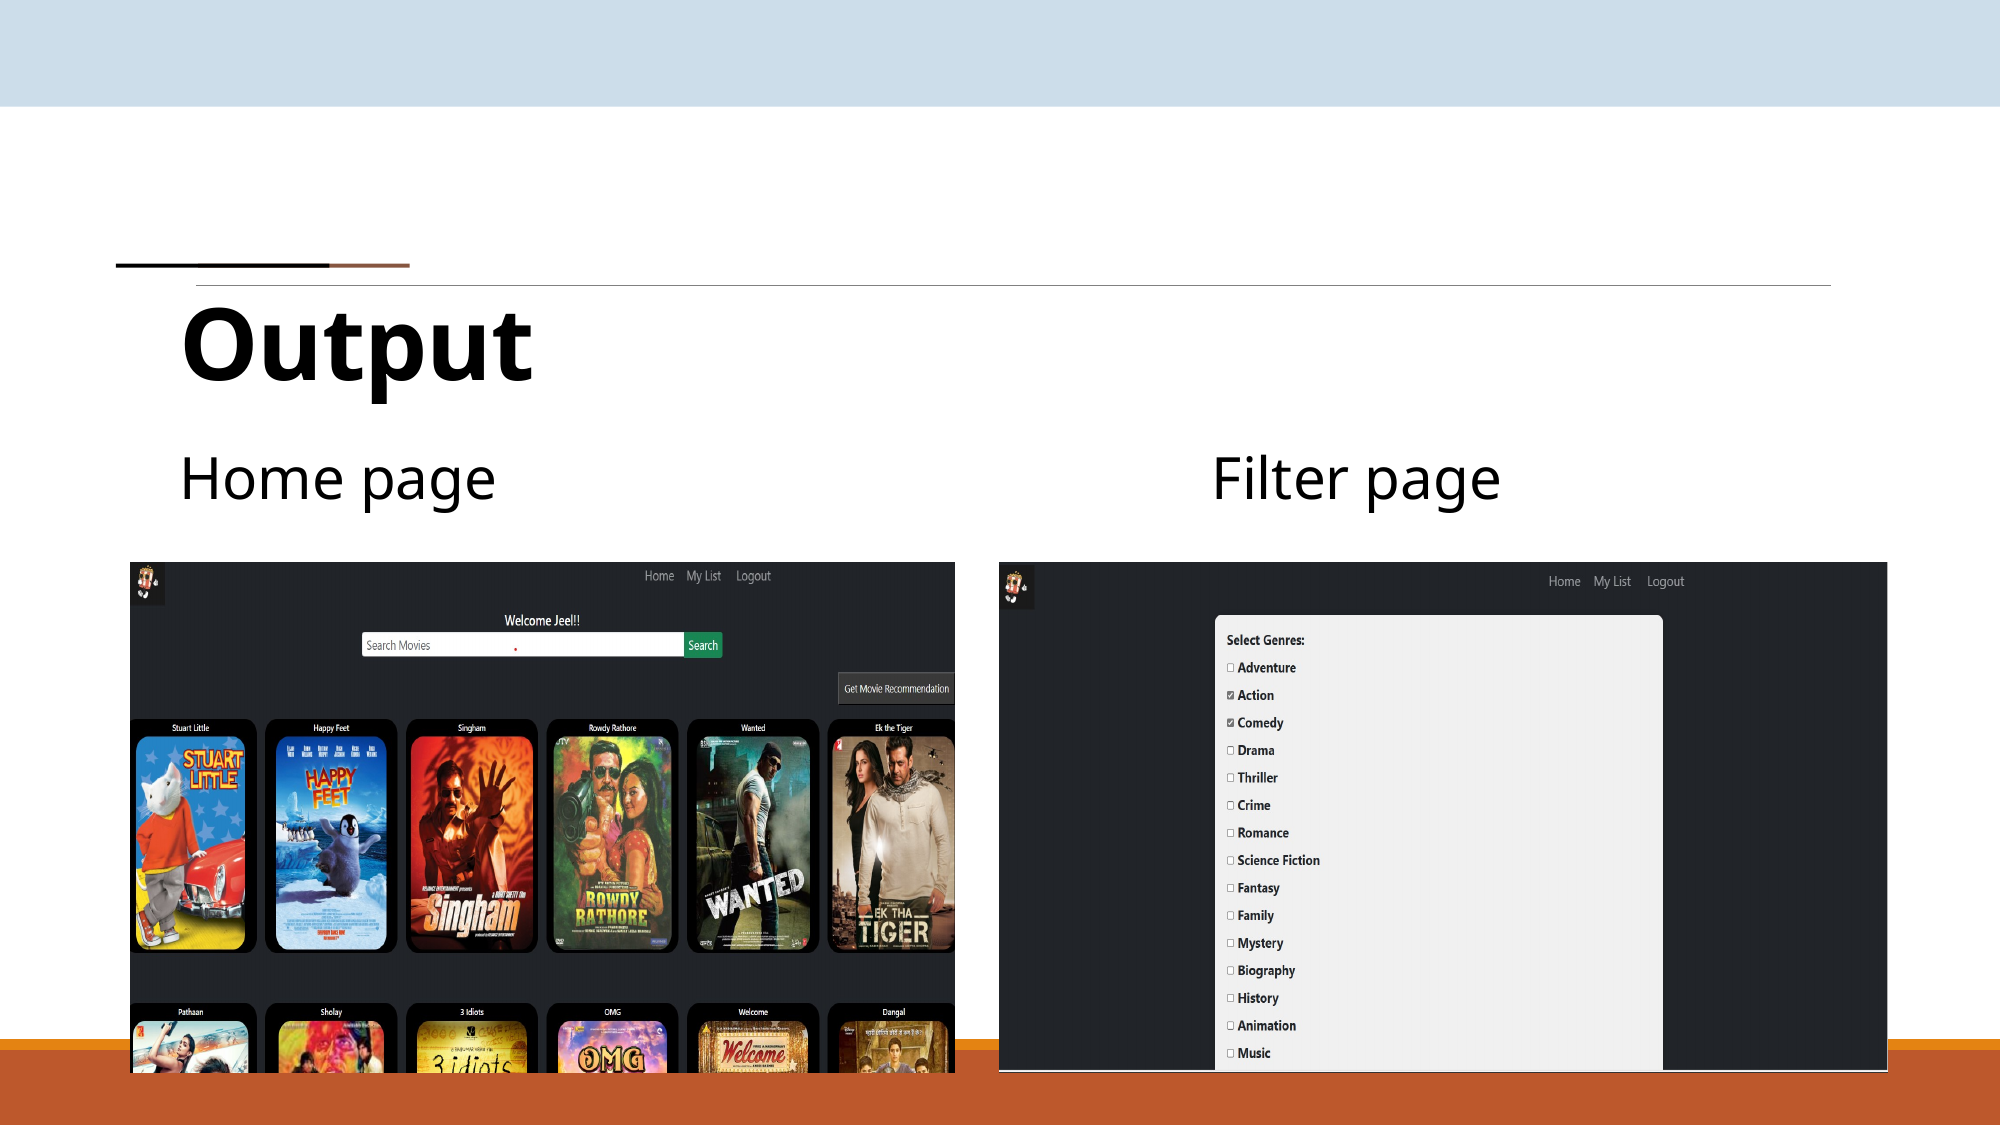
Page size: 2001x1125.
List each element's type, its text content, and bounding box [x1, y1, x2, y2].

title Output [159, 279, 1841, 397]
picture [129, 561, 955, 1073]
picture [999, 561, 1889, 1073]
text_box Home page Filter page [159, 420, 1841, 538]
